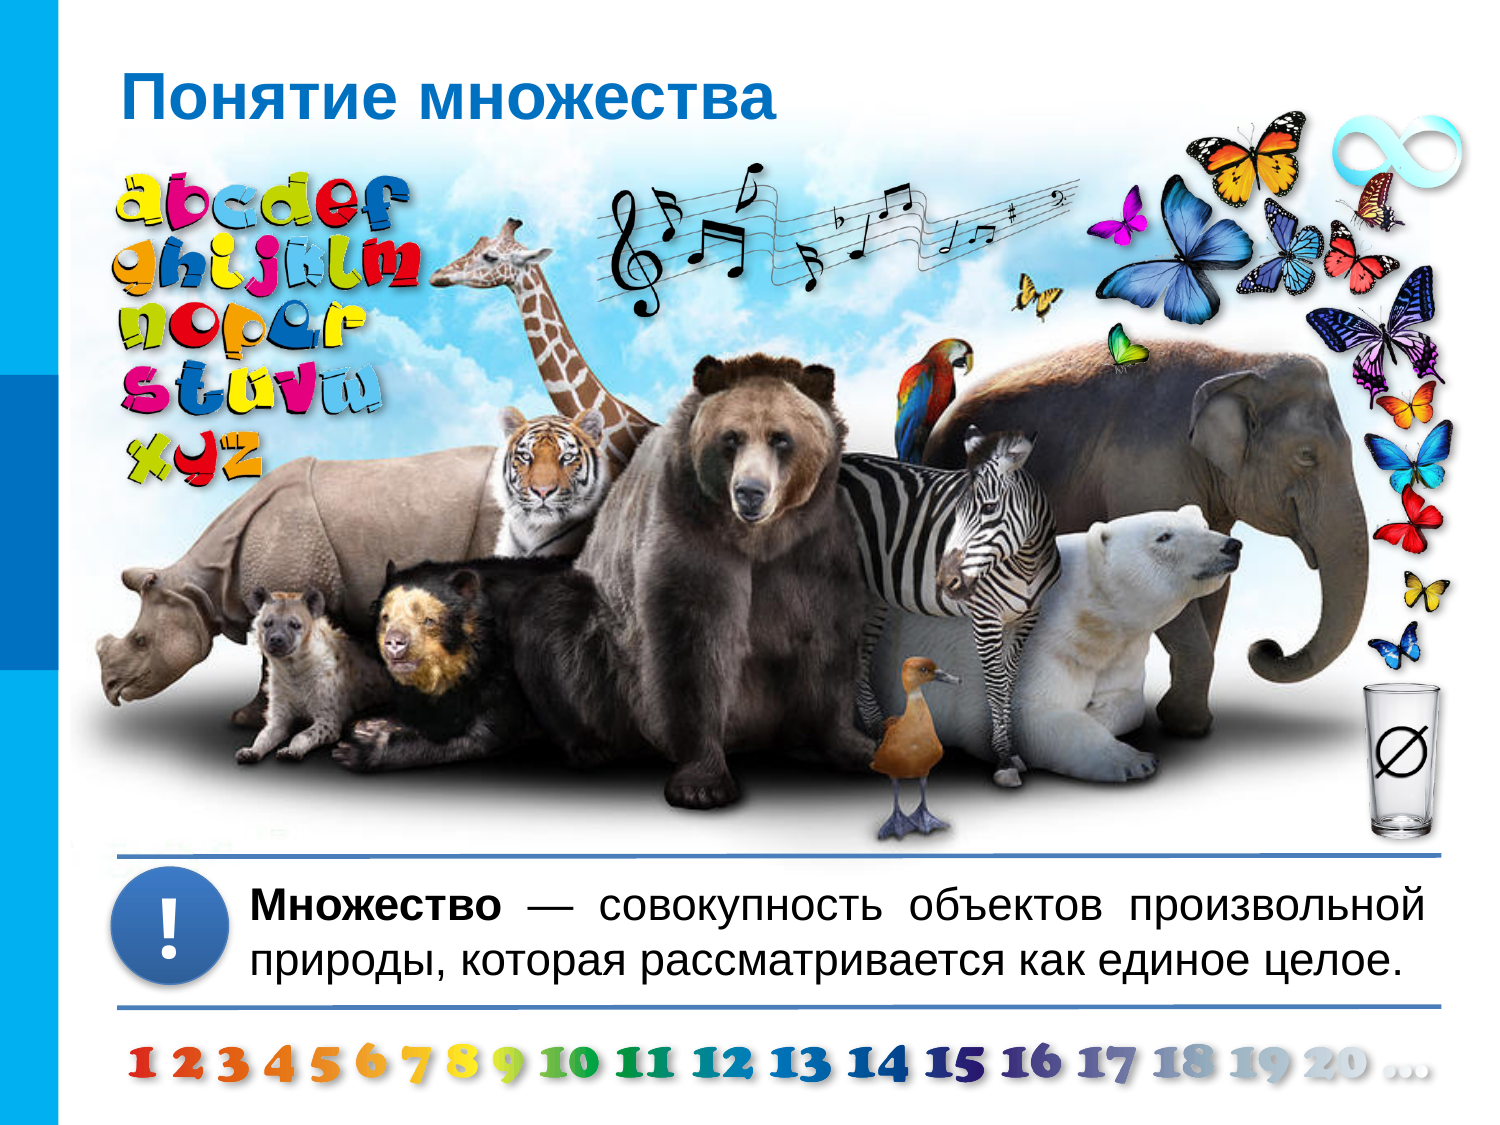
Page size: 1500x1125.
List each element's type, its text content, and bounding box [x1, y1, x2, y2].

title Понятие множества [105, 45, 1458, 98]
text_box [116, 855, 1442, 1008]
picture [70, 90, 1462, 880]
picture [128, 1042, 1429, 1084]
